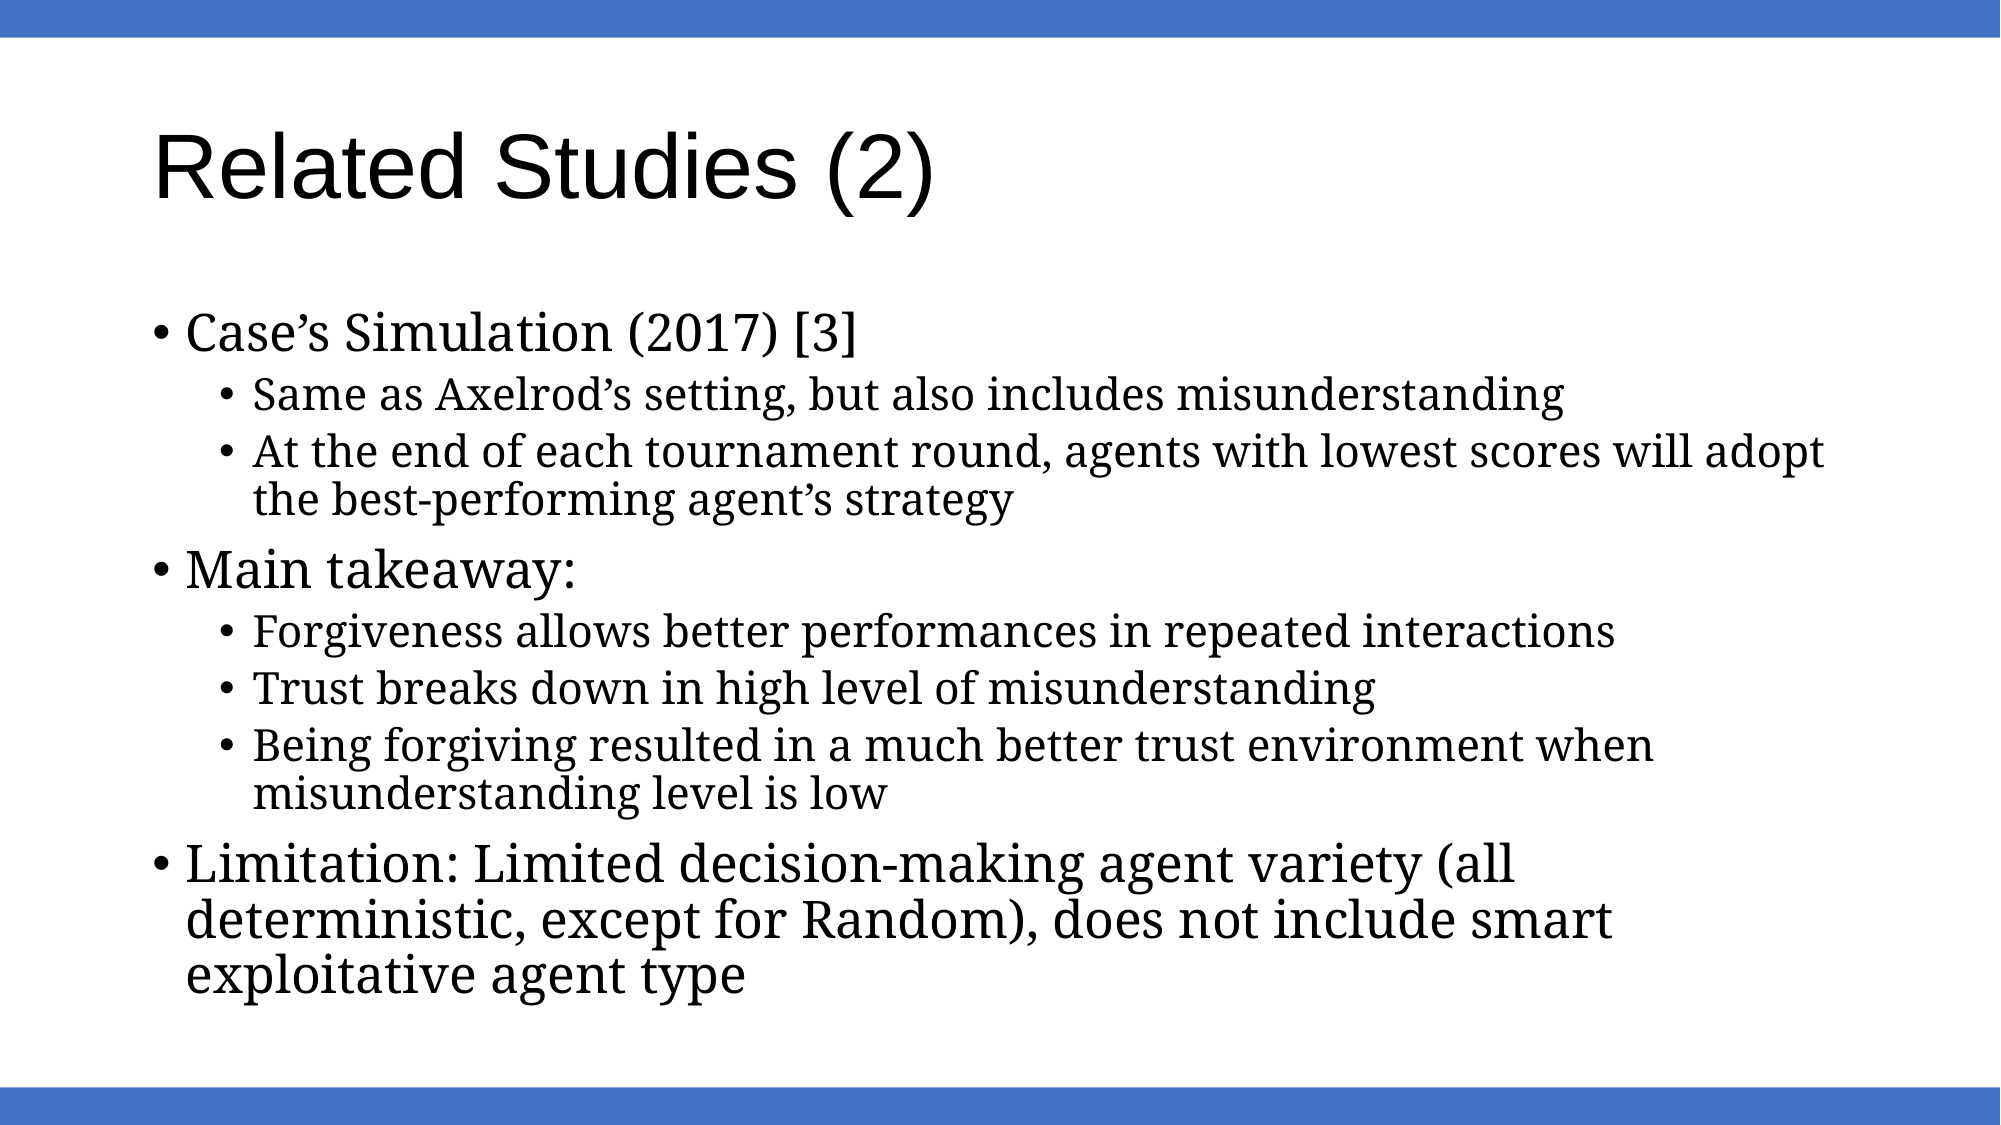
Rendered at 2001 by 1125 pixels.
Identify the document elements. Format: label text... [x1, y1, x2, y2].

list Case’s Simulation (2017) [3] Same as Axelrod’s setting, but also includes misunderstanding At the end of each tournament round, agents with lowest scores will adopt the best-performing agent’s strategy Main takeaway: Forgiveness allows better performances in repeated interactions Trust breaks down in high level of misunderstanding Being forgiving resulted in a much better trust environment when misunderstanding level is low Limitation: Limited decision-making agent variety (all deterministic, except for Random), does not include smart exploitative agent type [137, 299, 1863, 1014]
title Related Studies (2) [137, 59, 1863, 278]
